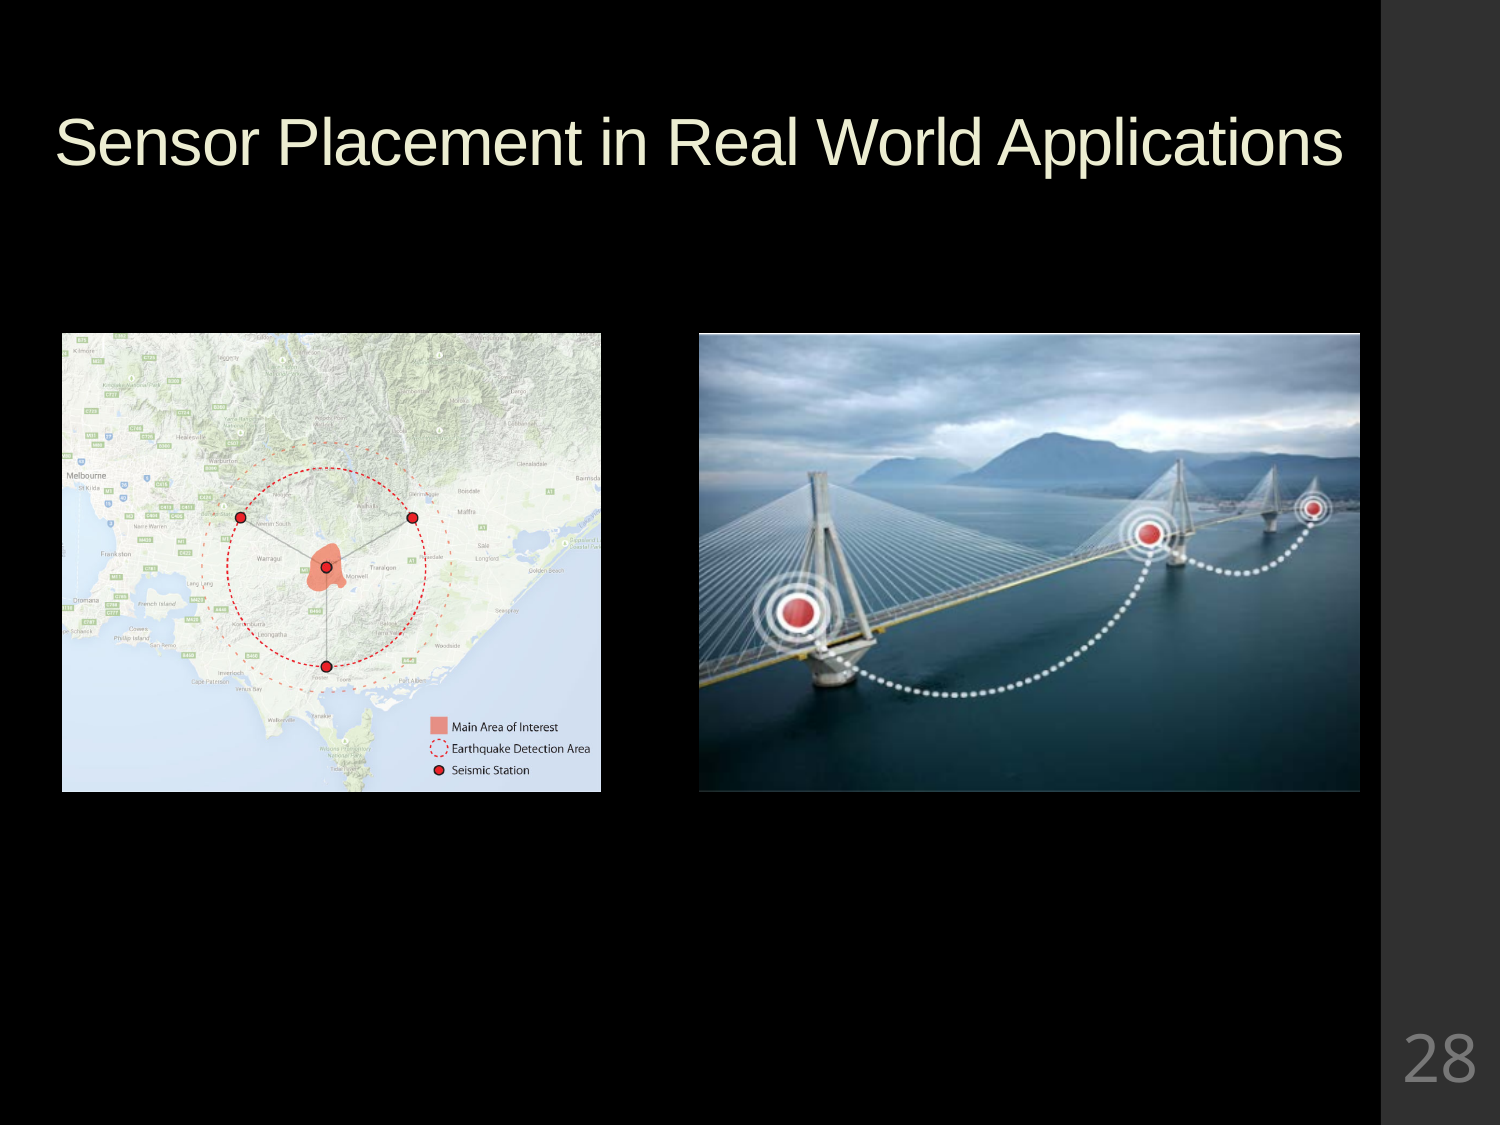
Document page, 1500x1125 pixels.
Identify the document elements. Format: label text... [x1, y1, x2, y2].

picture [699, 333, 1360, 792]
picture [62, 333, 602, 792]
title Sensor Placement in Real World Applications [0, 22, 1500, 188]
slide_number 28 [1384, 1012, 1498, 1110]
